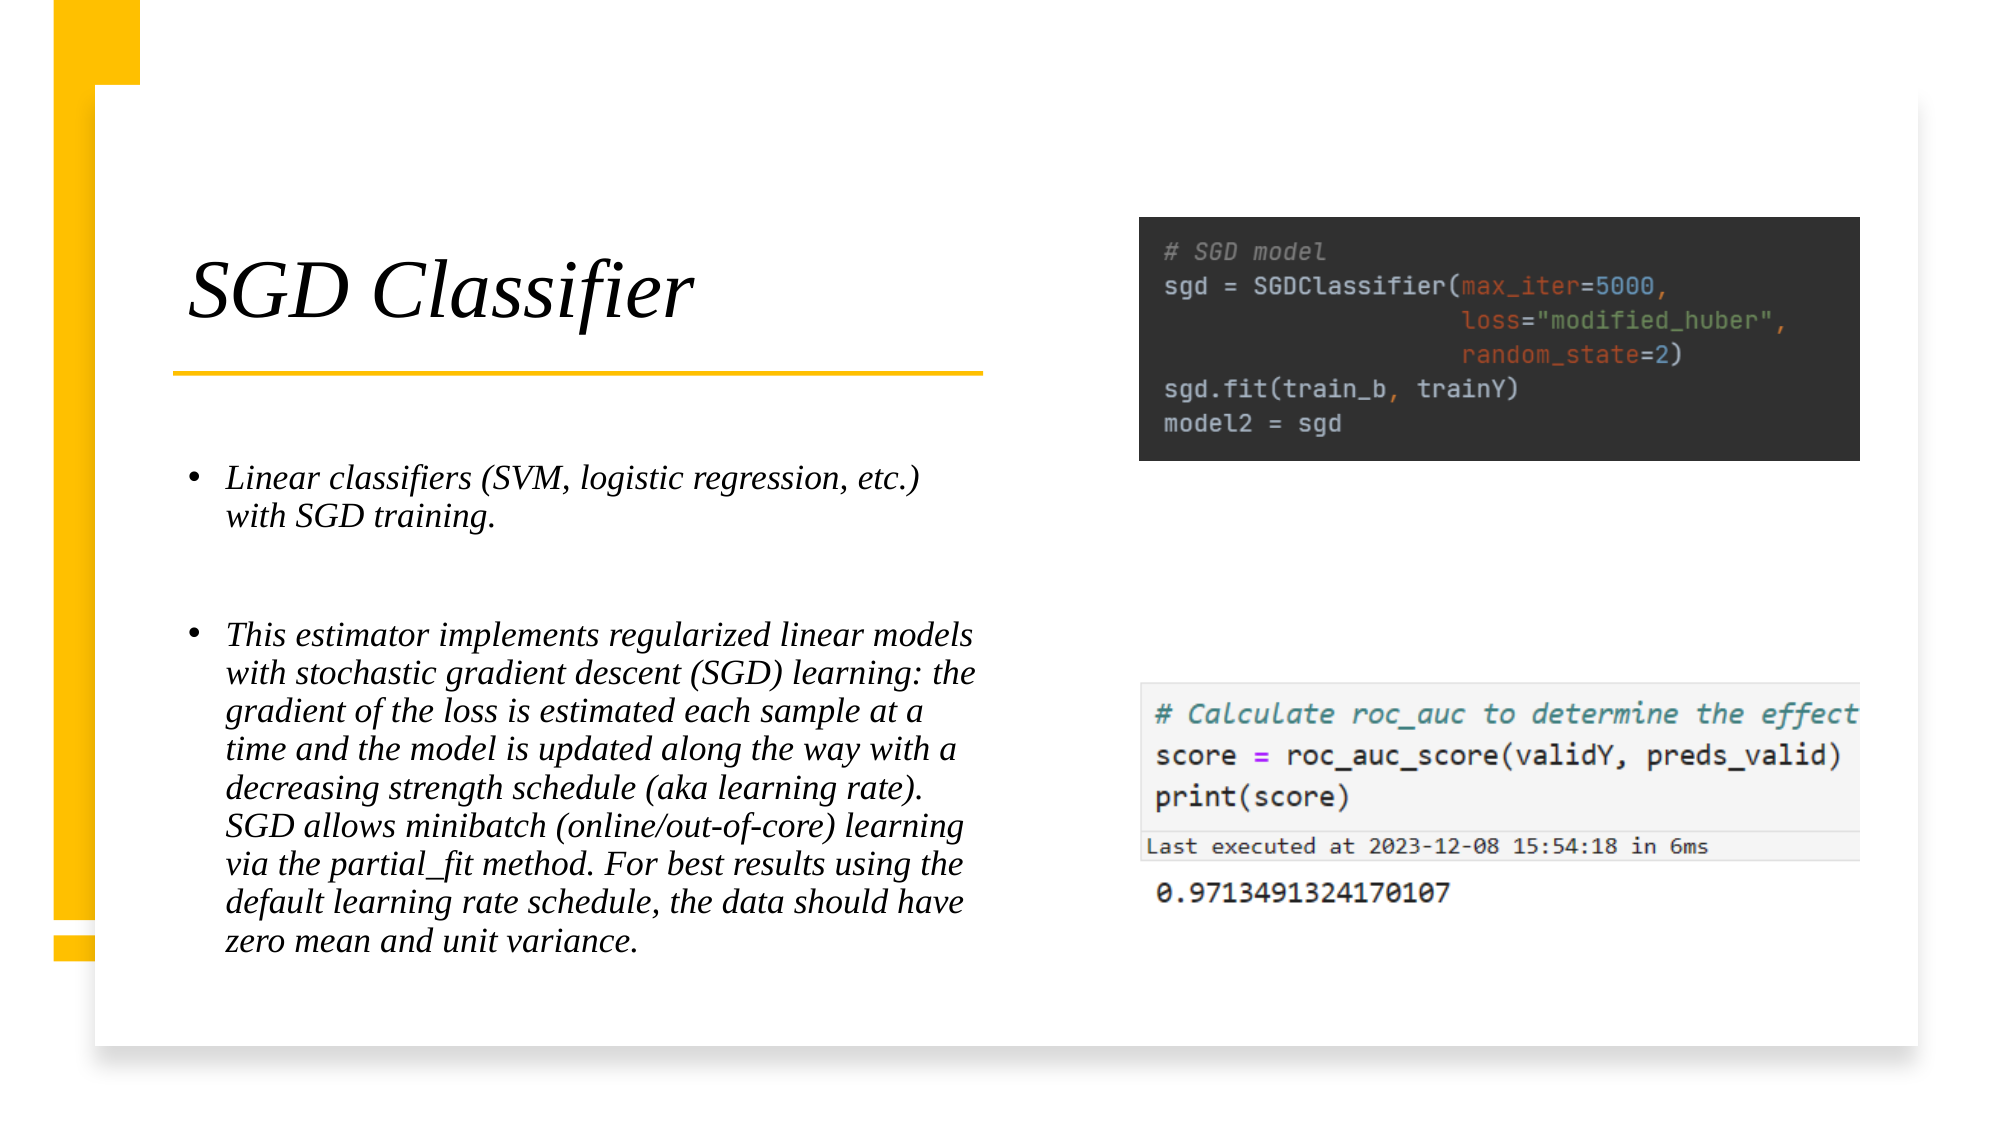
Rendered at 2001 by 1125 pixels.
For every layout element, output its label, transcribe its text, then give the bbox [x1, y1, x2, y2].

text_box [172, 370, 984, 377]
text_box [94, 84, 1919, 1047]
picture [1139, 217, 1860, 461]
list Linear classifiers (SVM, logistic regression, etc.) with SGD training. This estimator implements regularized linear models with stochastic gradient descent (SGD) learning: the gradient of the loss is estimated each sample at a time and the model is updated along the way with a decreasing strength schedule (aka learning rate). SGD allows minibatch (online/out-of-core) learning via the partial_fit method. For best results using the default learning rate schedule, the data should have zero mean and unit variance. [173, 411, 1000, 1008]
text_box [0, 437, 578, 524]
picture [1139, 678, 1860, 918]
text_box [0, 0, 2000, 1125]
title SGD Classifier [173, 151, 1001, 344]
